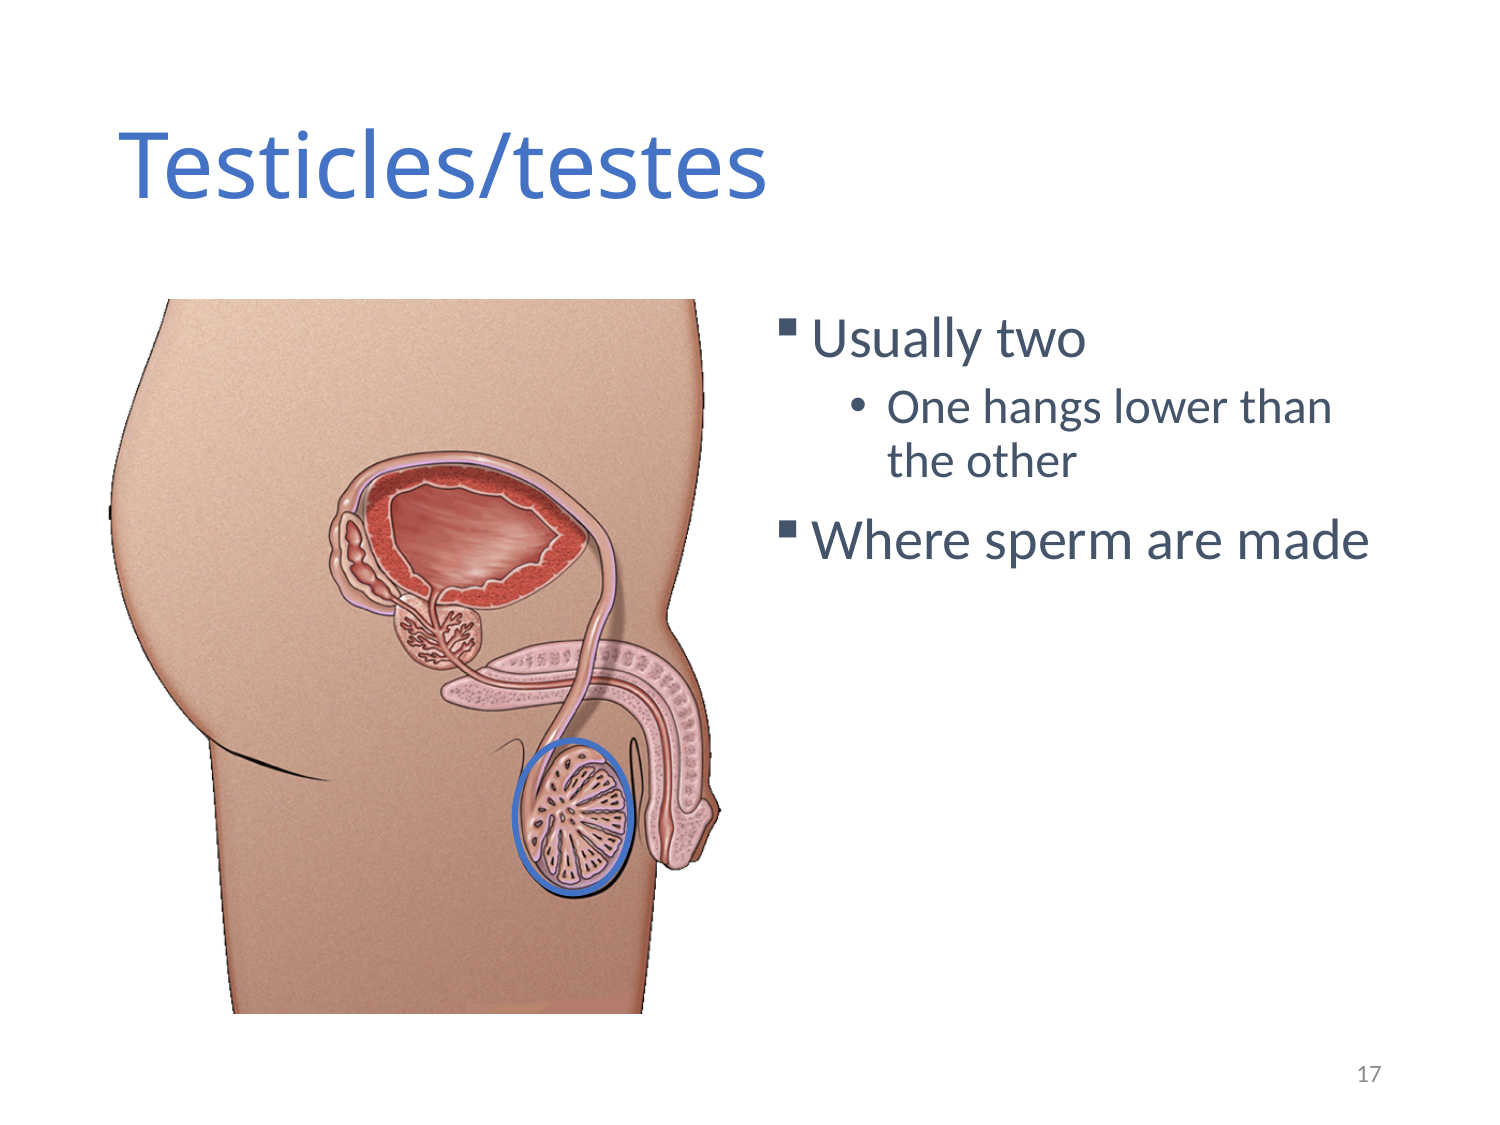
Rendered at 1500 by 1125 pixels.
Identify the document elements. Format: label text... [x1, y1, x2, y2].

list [103, 299, 726, 1014]
list Usually two One hangs lower than the other Where sperm are made [759, 299, 1397, 1014]
title Testicles/testes [103, 59, 1397, 278]
slide_number 17 [1059, 1042, 1397, 1103]
